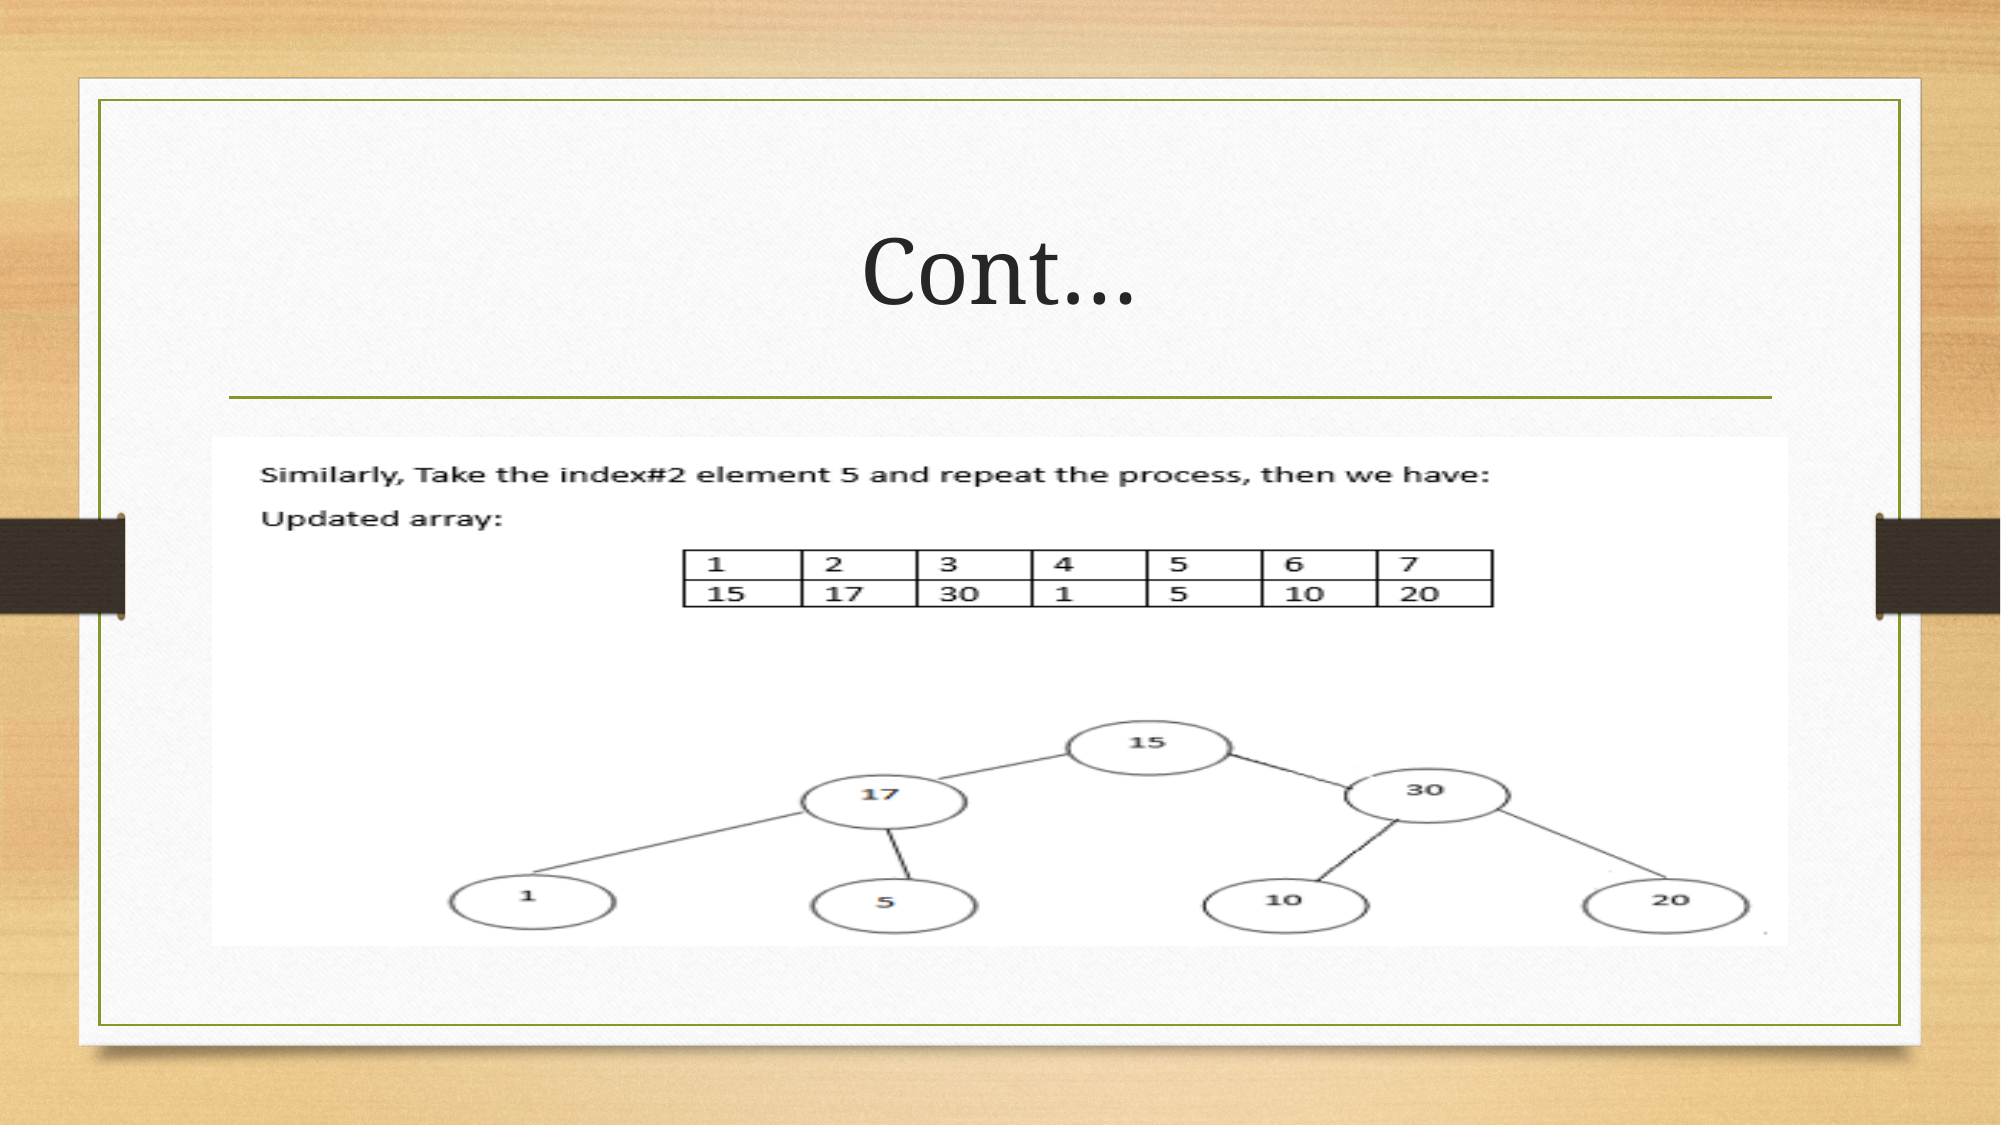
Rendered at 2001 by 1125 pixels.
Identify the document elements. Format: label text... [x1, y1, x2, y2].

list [212, 437, 1788, 946]
picture [0, 0, 2001, 1125]
title Cont… [212, 161, 1788, 375]
